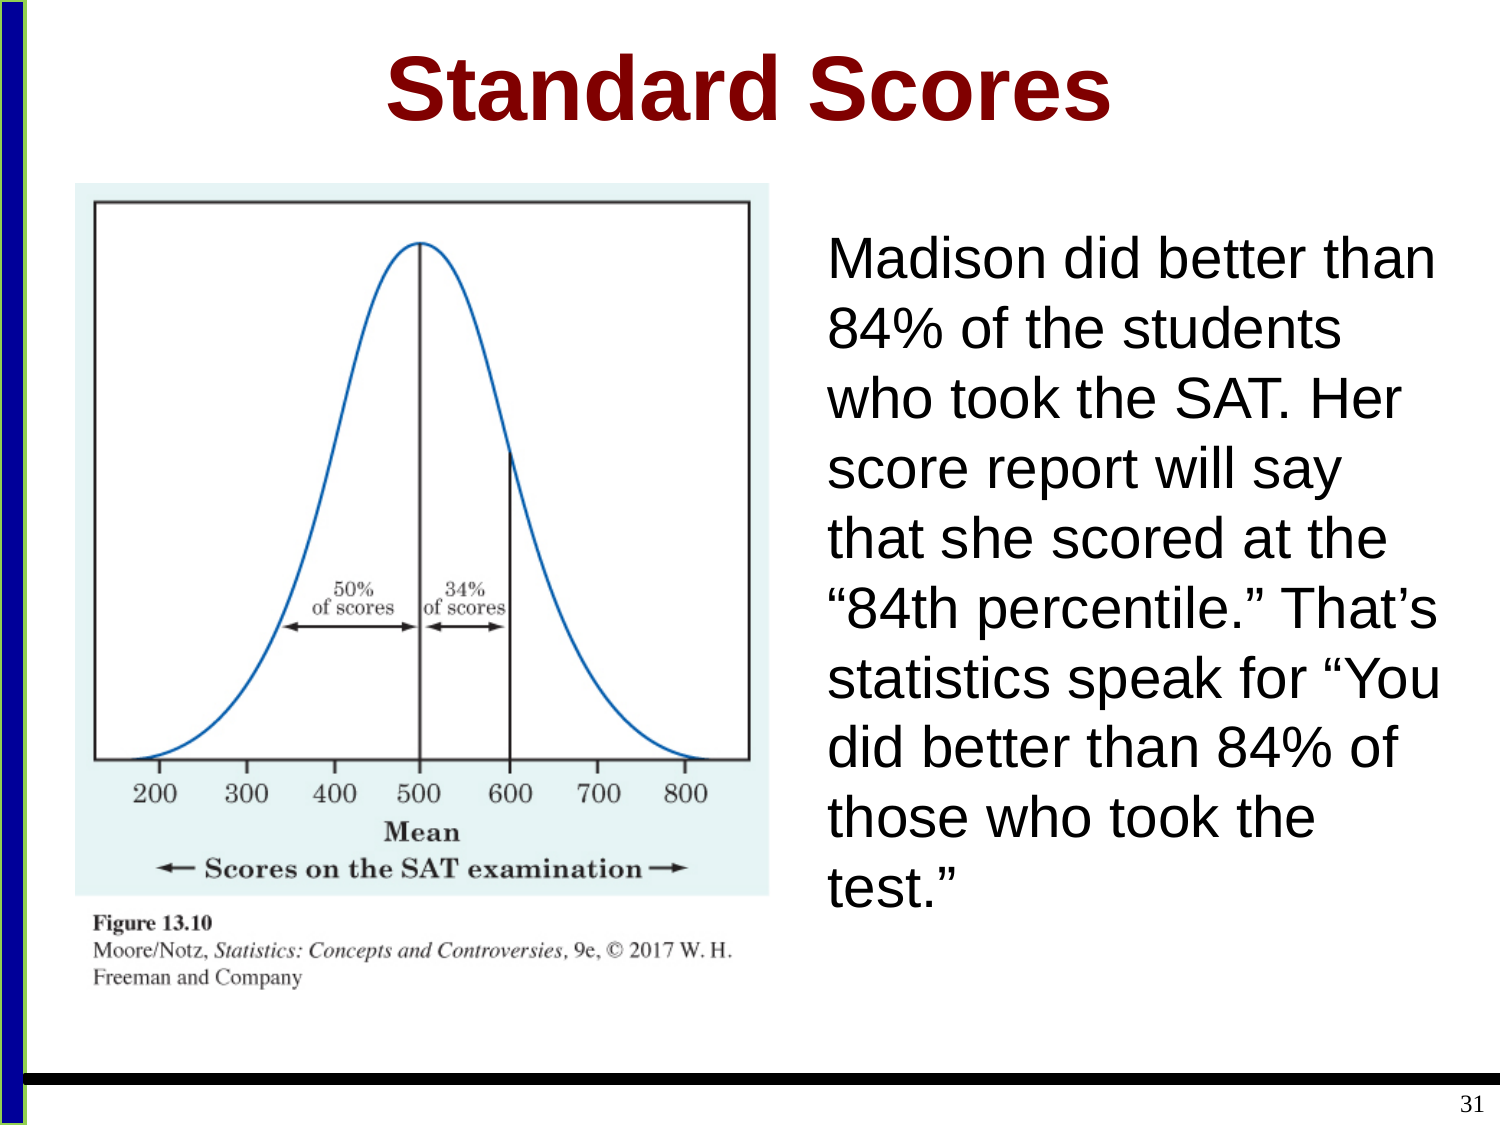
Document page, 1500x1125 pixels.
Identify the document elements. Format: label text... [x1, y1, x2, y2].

picture [74, 183, 771, 1001]
title Standard Scores [74, 44, 1426, 233]
text_box Madison did better than 84% of the students who took the SAT. Her score report will say that she scored at the “84th percentile.” That’s statistics speak for “You did better than 84% of those who took the test.” [812, 212, 1463, 927]
